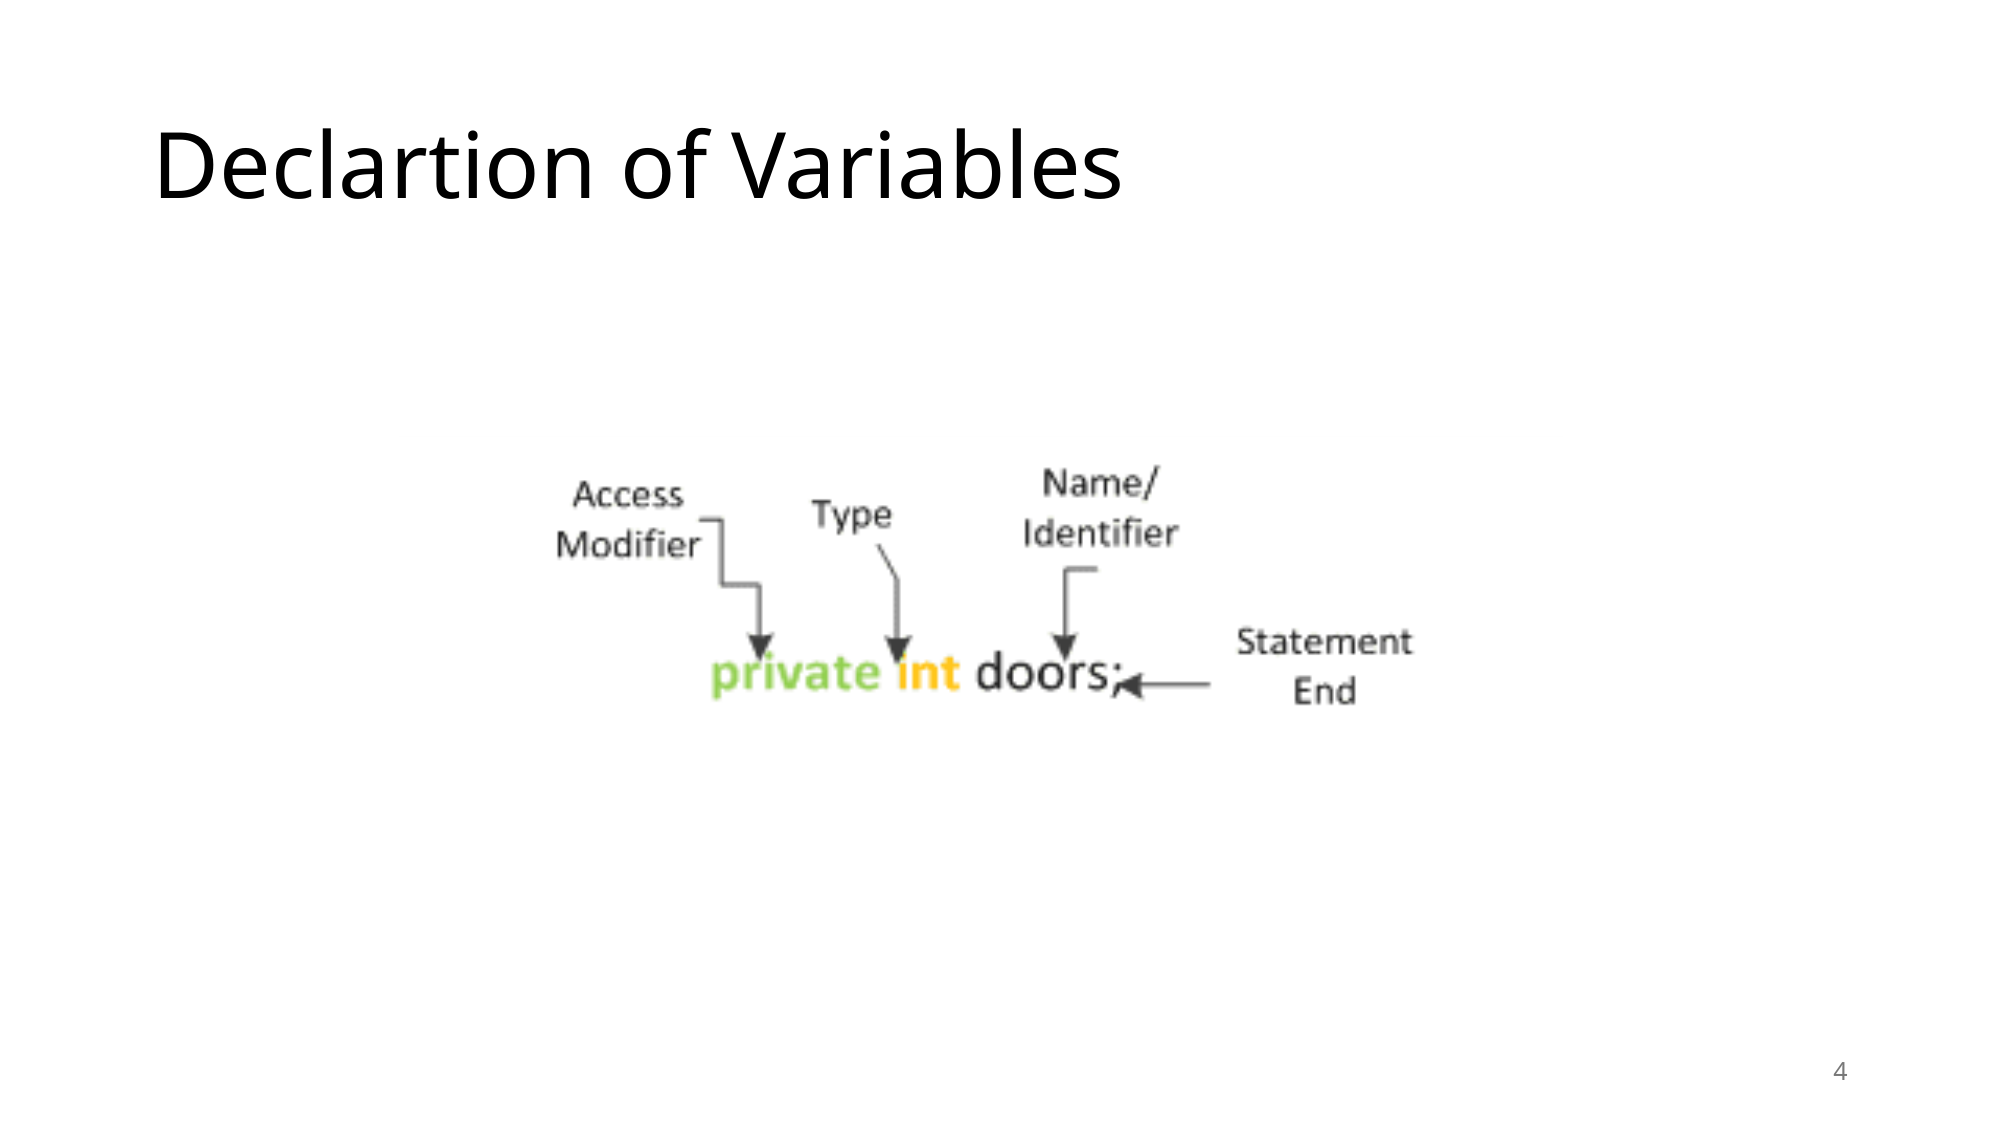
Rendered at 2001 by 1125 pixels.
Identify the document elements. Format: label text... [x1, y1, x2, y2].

slide_number 4 [1412, 1042, 1863, 1103]
title Declartion of Variables [137, 59, 1863, 278]
picture [399, 435, 1563, 850]
